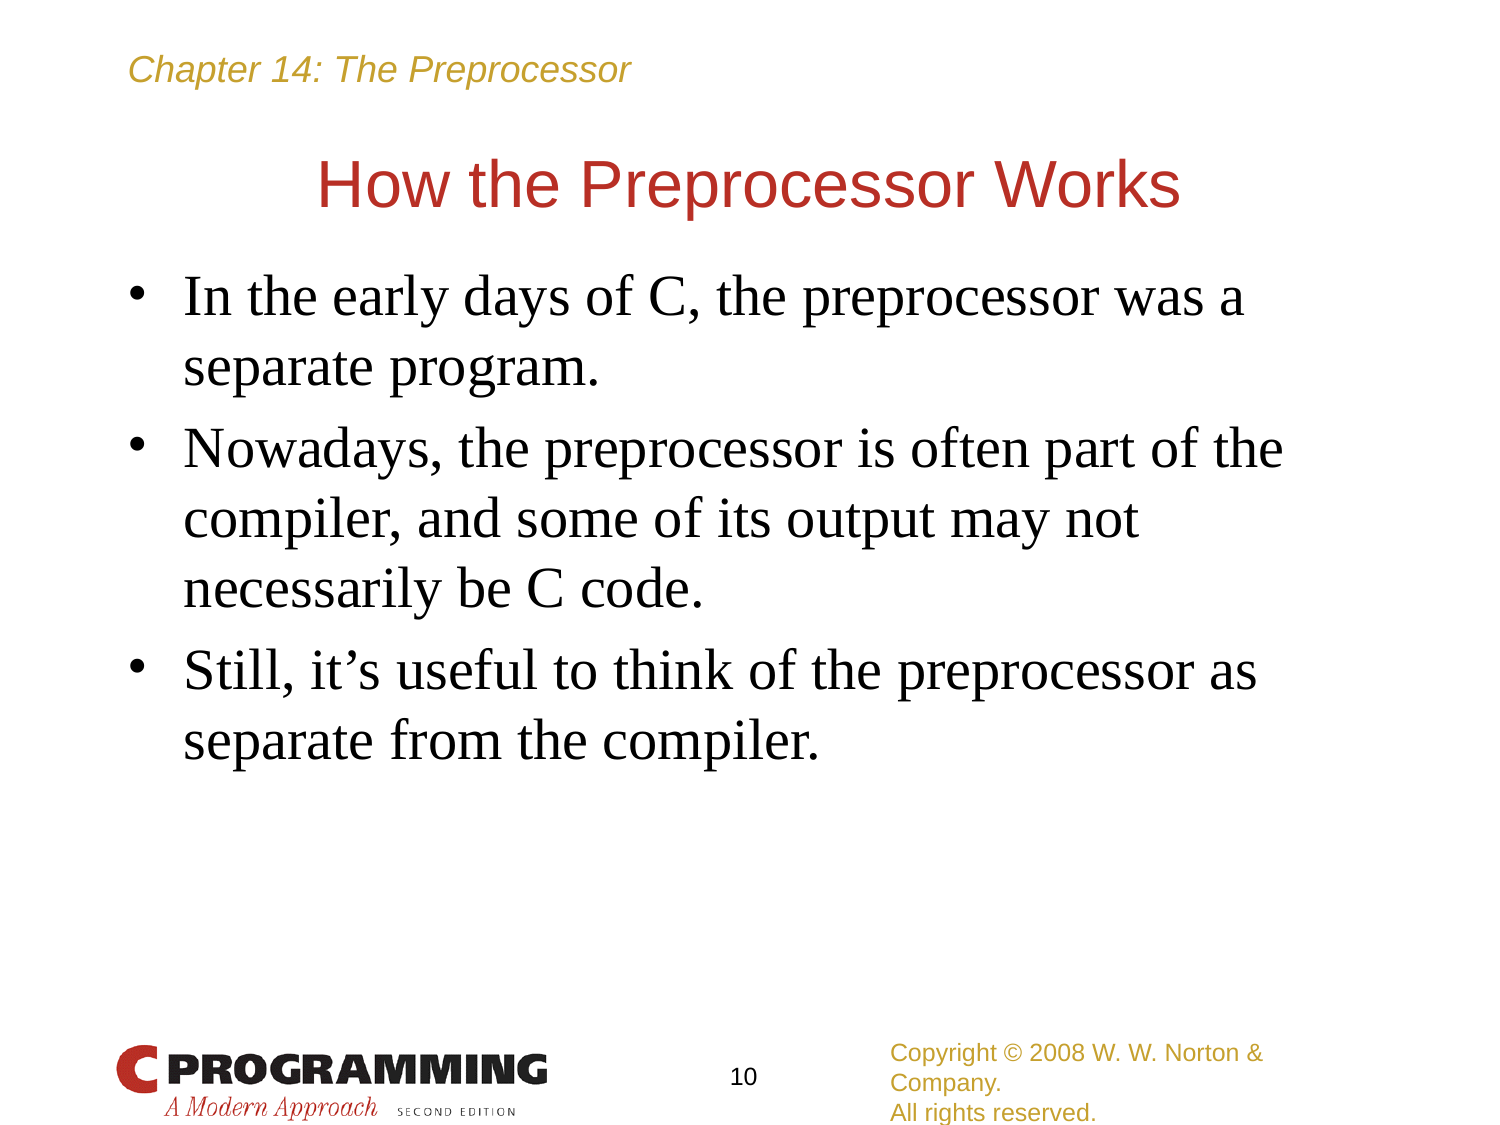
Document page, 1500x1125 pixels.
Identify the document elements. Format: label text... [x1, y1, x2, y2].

text_box Copyright © 2008 W. W. Norton & Company. All rights reserved. [874, 1043, 1388, 1119]
picture [112, 1041, 550, 1123]
text_box ‹#› [687, 1050, 800, 1100]
title How the Preprocessor Works [112, 125, 1388, 238]
list In the early days of C, the preprocessor was a separate program. Nowadays, the preprocessor is often part of the compiler, and some of its output may not necessarily be C code. Still, it’s useful to think of the preprocessor as separate from the compiler. [112, 249, 1388, 1038]
